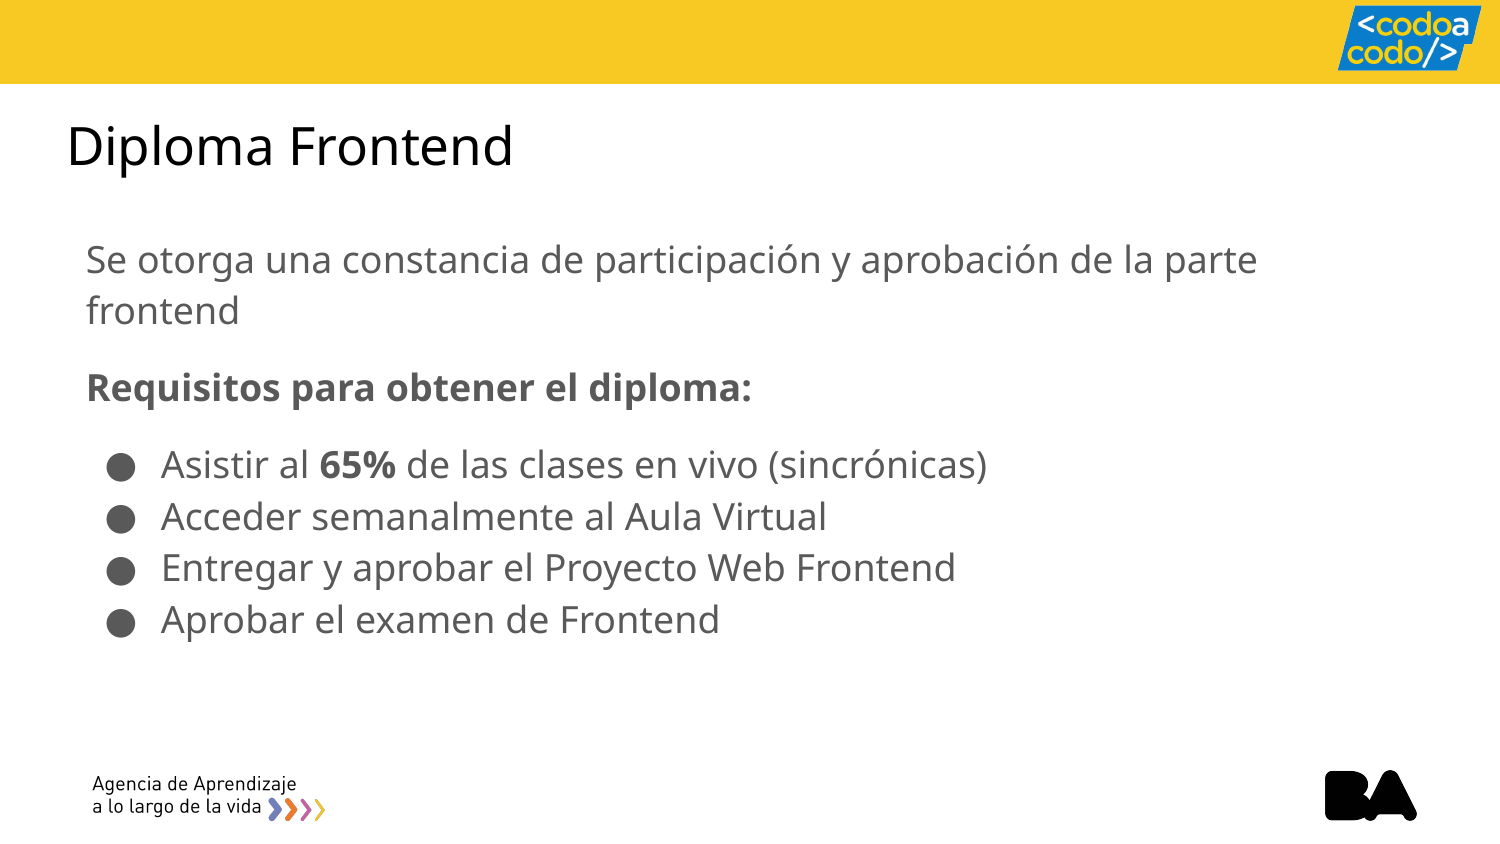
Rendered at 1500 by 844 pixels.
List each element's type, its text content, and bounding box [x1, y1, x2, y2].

picture [70, 759, 344, 835]
picture [1337, 5, 1482, 71]
list Se otorga una constancia de participación y aprobación de la parte frontend Requisitos para obtener el diploma: Asistir al 65% de las clases en vivo (sincrónicas) Acceder semanalmente al Aula Virtual Entregar y aprobar el Proyecto Web Frontend Aprobar el examen de Frontend [70, 214, 1430, 759]
title Diploma Frontend [51, 98, 1446, 192]
picture [1325, 770, 1417, 821]
